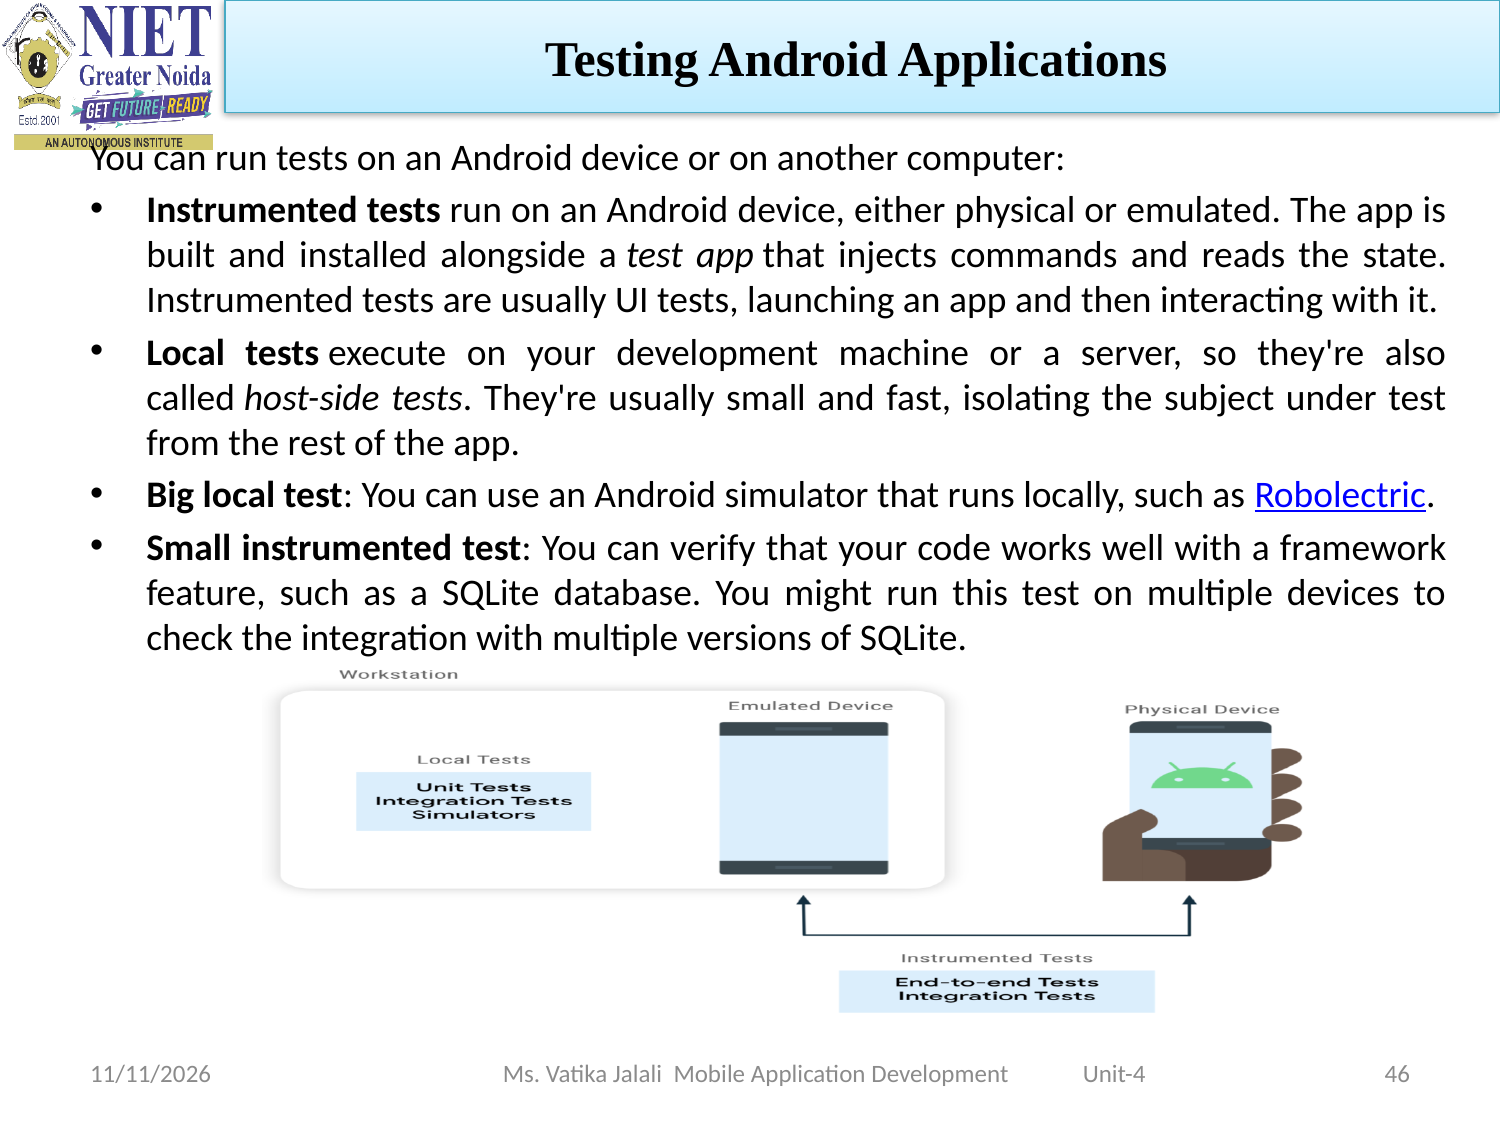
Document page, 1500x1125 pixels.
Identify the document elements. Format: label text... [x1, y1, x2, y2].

list You can run tests on an Android device or on another computer: Instrumented tests run on an Android device, either physical or emulated. The app is built and installed alongside a test app that injects commands and reads the state. Instrumented tests are usually UI tests, launching an app and then interacting with it. Local tests execute on your development machine or a server, so they're also called host-side tests. They're usually small and fast, isolating the subject under test from the rest of the app. Big local test: You can use an Android simulator that runs locally, such as Robolectric. Small instrumented test: You can verify that your code works well with a framework feature, such as a SQLite database. You might run this test on multiple devices to check the integration with multiple versions of SQLite. [75, 125, 1463, 963]
footer Ms. Vatika Jalali Mobile Application Development Unit-4 [412, 1042, 1074, 1103]
picture [262, 662, 1313, 1019]
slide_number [75, 1042, 412, 1103]
picture [2, 3, 213, 150]
text_box Testing Android Applications [224, 0, 1500, 113]
slide_number 46 [1074, 1042, 1425, 1103]
